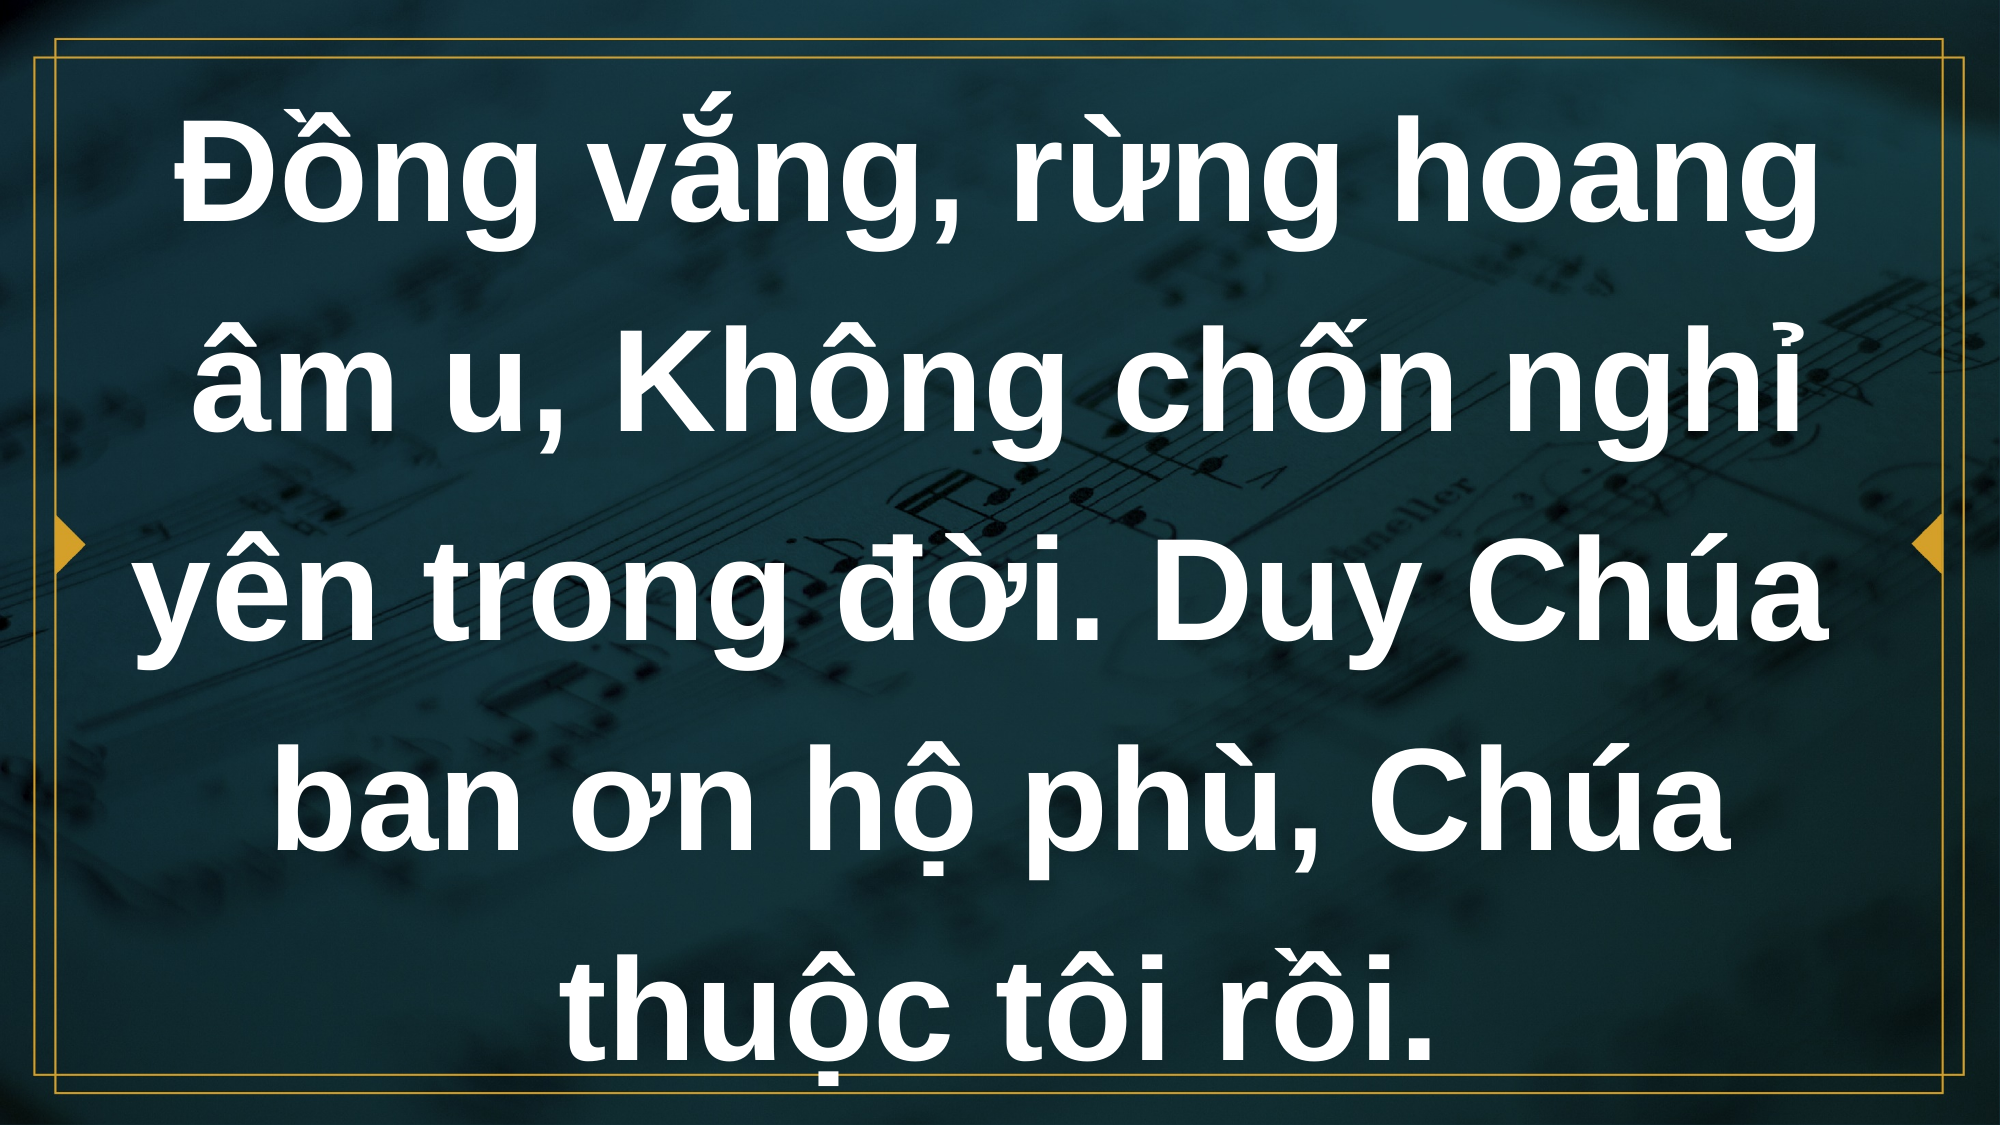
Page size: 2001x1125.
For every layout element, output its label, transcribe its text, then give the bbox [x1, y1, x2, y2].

picture [0, 0, 2000, 1125]
title Đồng vắng, rừng hoang âm u, Không chốn nghỉ yên trong đời. Duy Chúa ban ơn hộ phù, Chúa thuộc tôi rồi. [55, 53, 1945, 1077]
